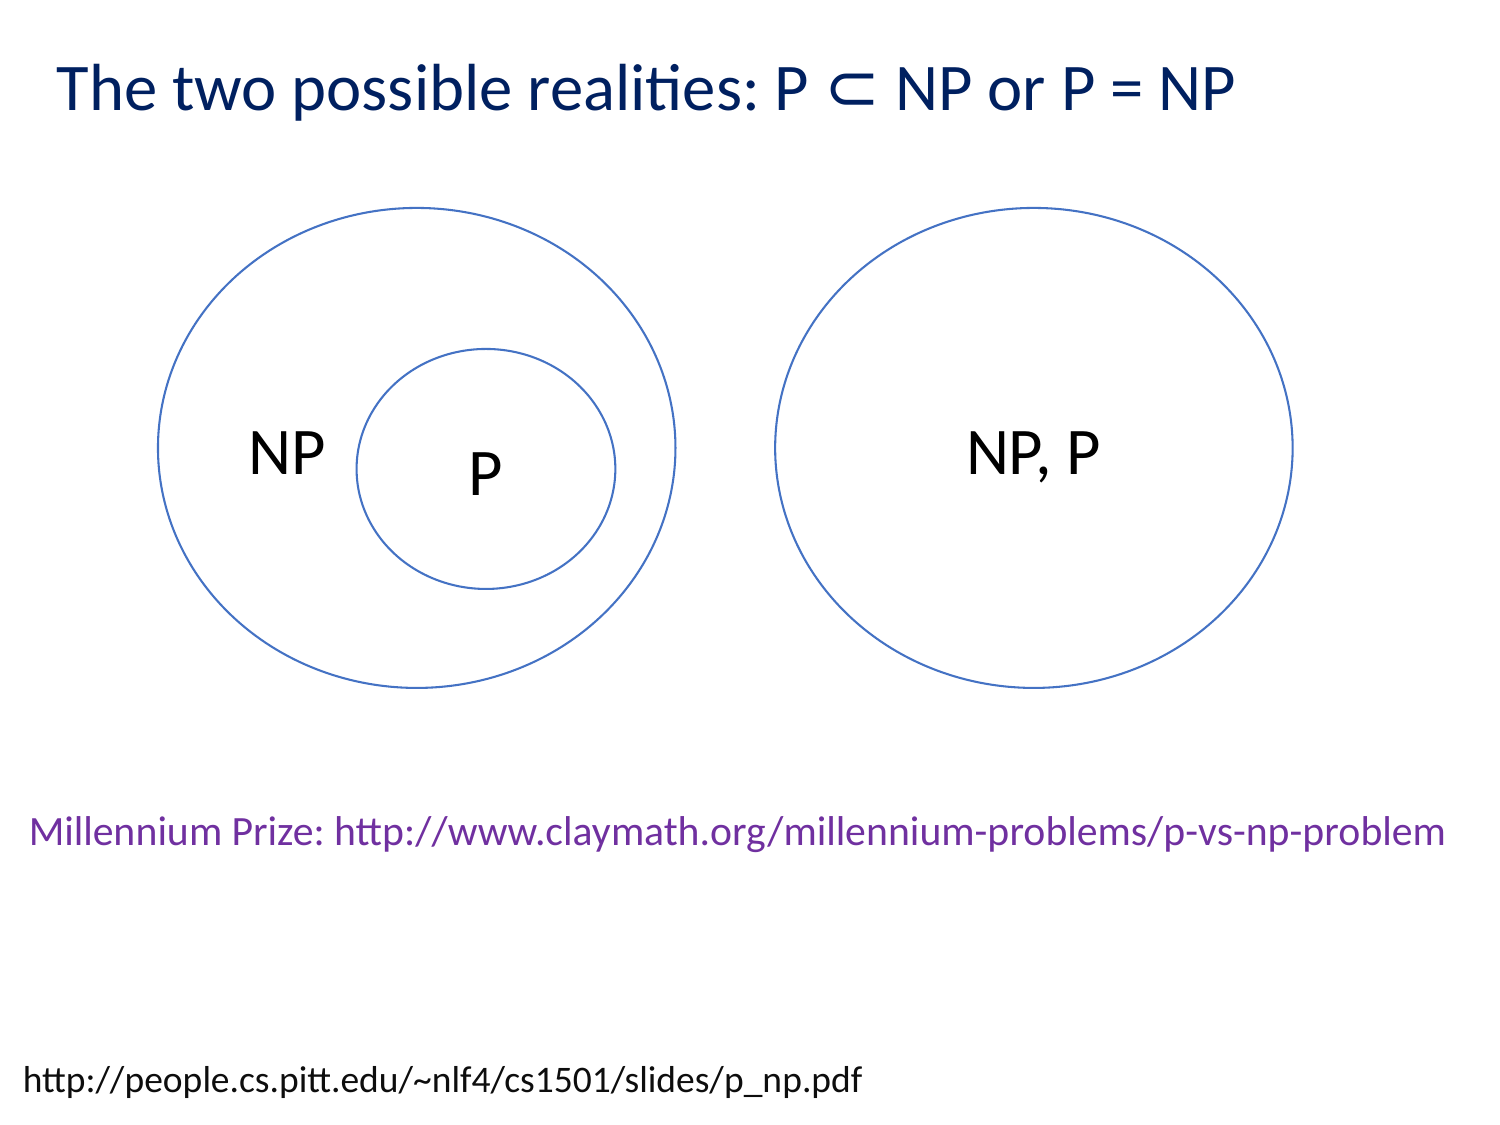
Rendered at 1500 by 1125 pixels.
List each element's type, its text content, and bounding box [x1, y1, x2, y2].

text_box http://people.cs.pitt.edu/~nlf4/cs1501/slides/p_np.pdf [8, 1047, 1411, 1108]
text_box P [355, 347, 617, 590]
text_box NP [156, 206, 677, 689]
text_box The two possible realities: P ⊂ NP or P = NP [41, 35, 1377, 131]
text_box Millennium Prize: http://www.claymath.org/millennium-problems/p-vs-np-problem [13, 796, 1478, 861]
text_box NP, P [774, 206, 1294, 689]
